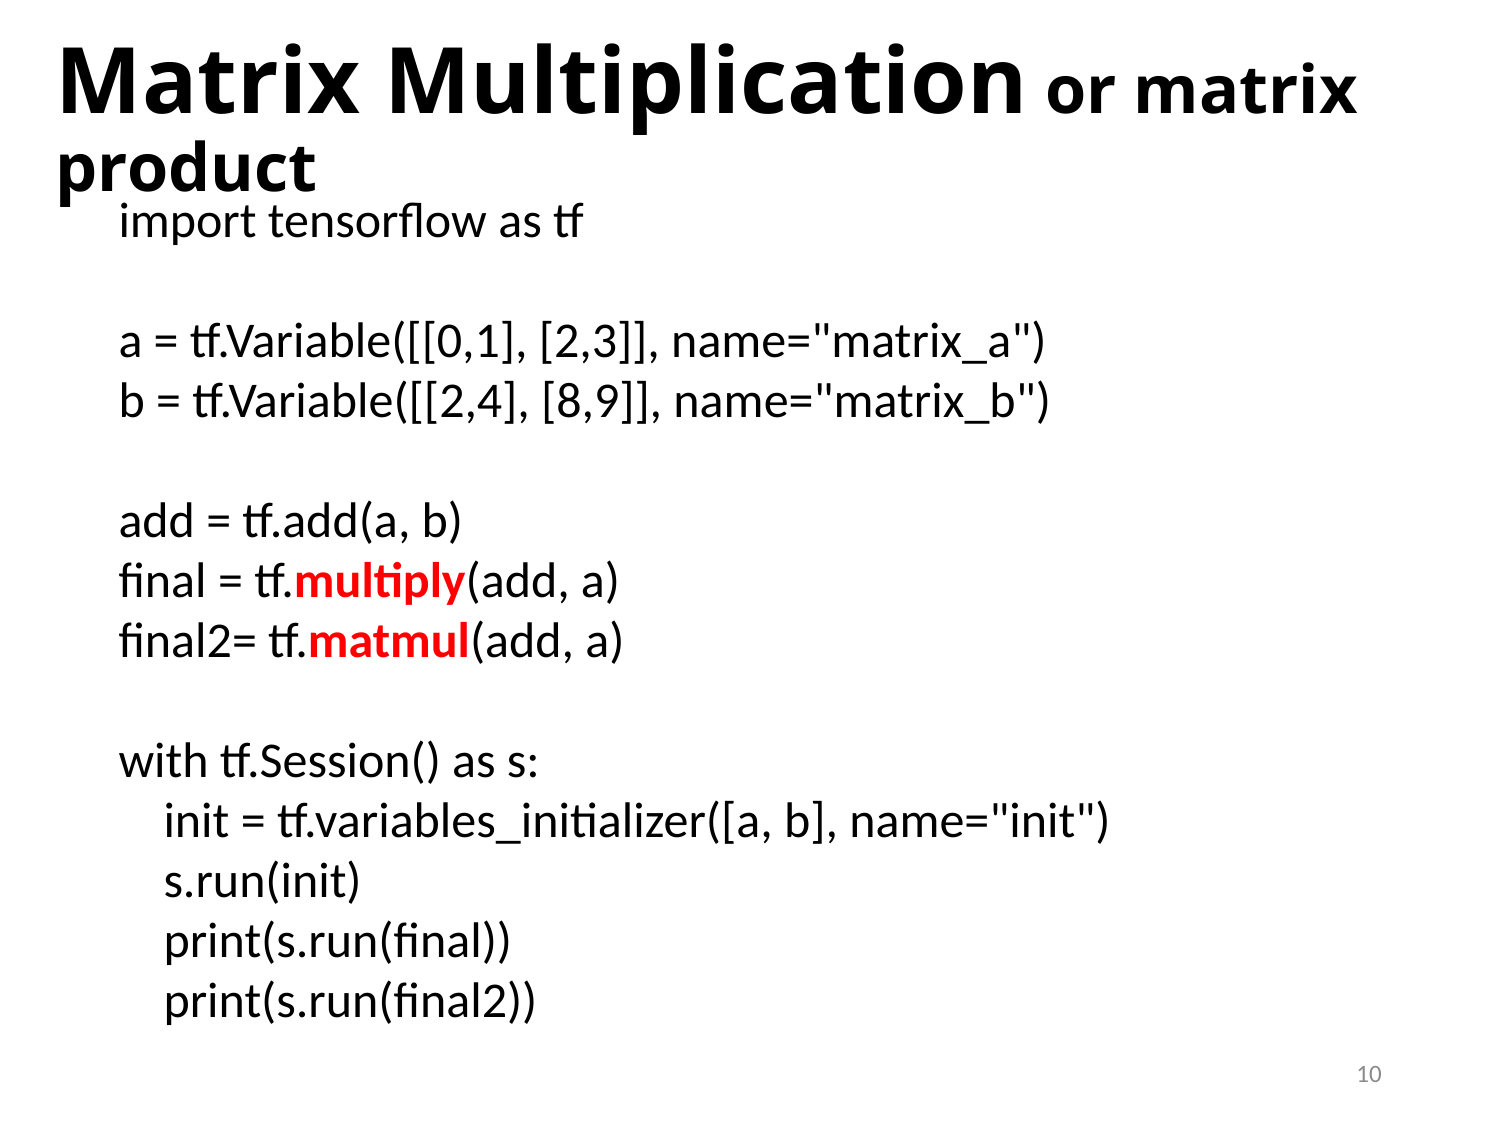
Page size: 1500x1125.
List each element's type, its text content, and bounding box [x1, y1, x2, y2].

title Matrix Multiplication or matrix product [40, 59, 1397, 181]
text_box import tensorflow as tf a = tf.Variable([[0,1], [2,3]], name="matrix_a") b = tf.Variable([[2,4], [8,9]], name="matrix_b") add = tf.add(a, b) final = tf.multiply(add, a) final2= tf.matmul(add, a) with tf.Session() as s: init = tf.variables_initializer([a, b], name="init") s.run(init) print(s.run(final)) print(s.run(final2)) [103, 180, 1285, 1035]
slide_number 10 [1059, 1042, 1397, 1103]
